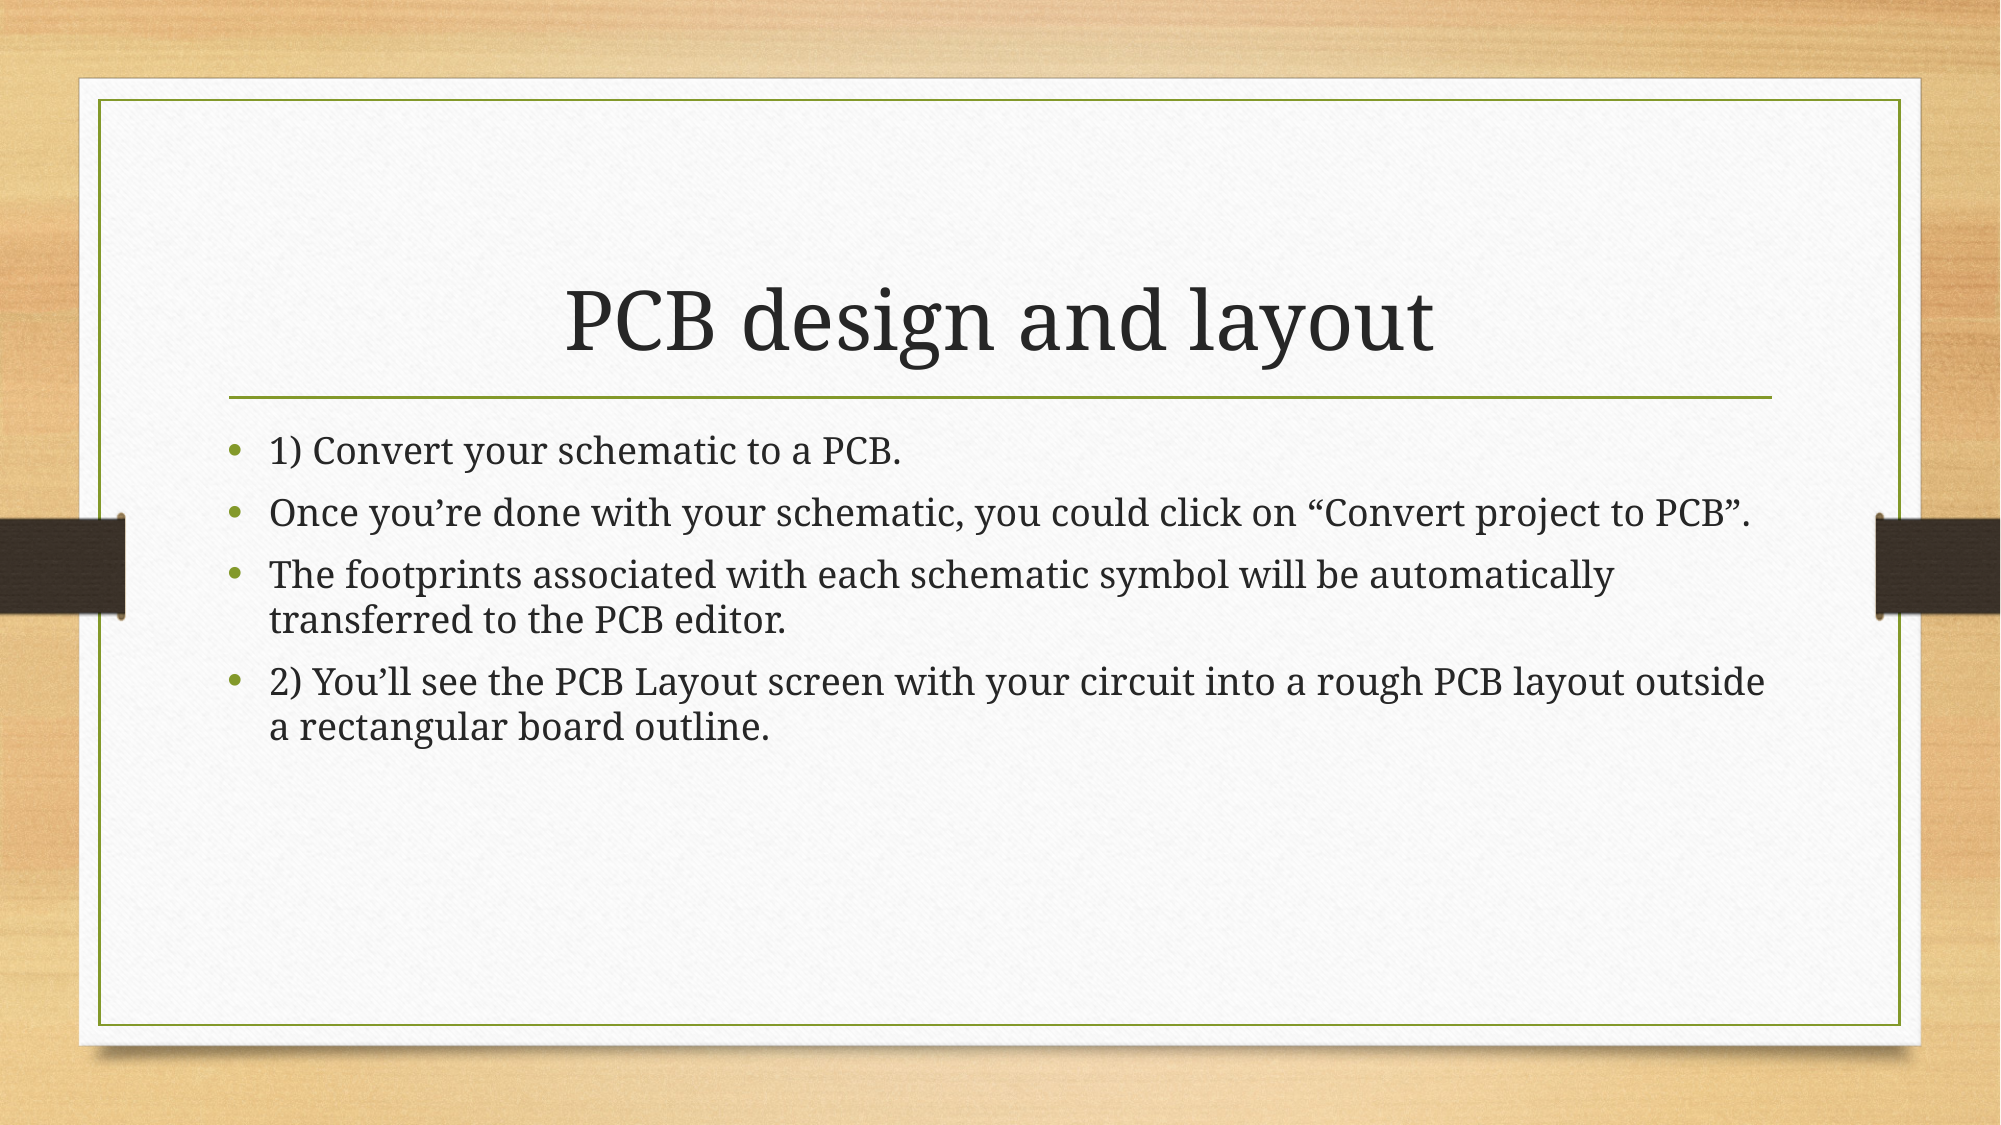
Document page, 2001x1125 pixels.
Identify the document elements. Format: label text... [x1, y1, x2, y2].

title PCB design and layout [212, 161, 1788, 375]
list 1) Convert your schematic to a PCB. Once you’re done with your schematic, you could click on “Convert project to PCB”. The footprints associated with each schematic symbol will be automatically transferred to the PCB editor. 2) You’ll see the PCB Layout screen with your circuit into a rough PCB layout outside a rectangular board outline. [212, 419, 1788, 964]
picture [0, 0, 2001, 1125]
